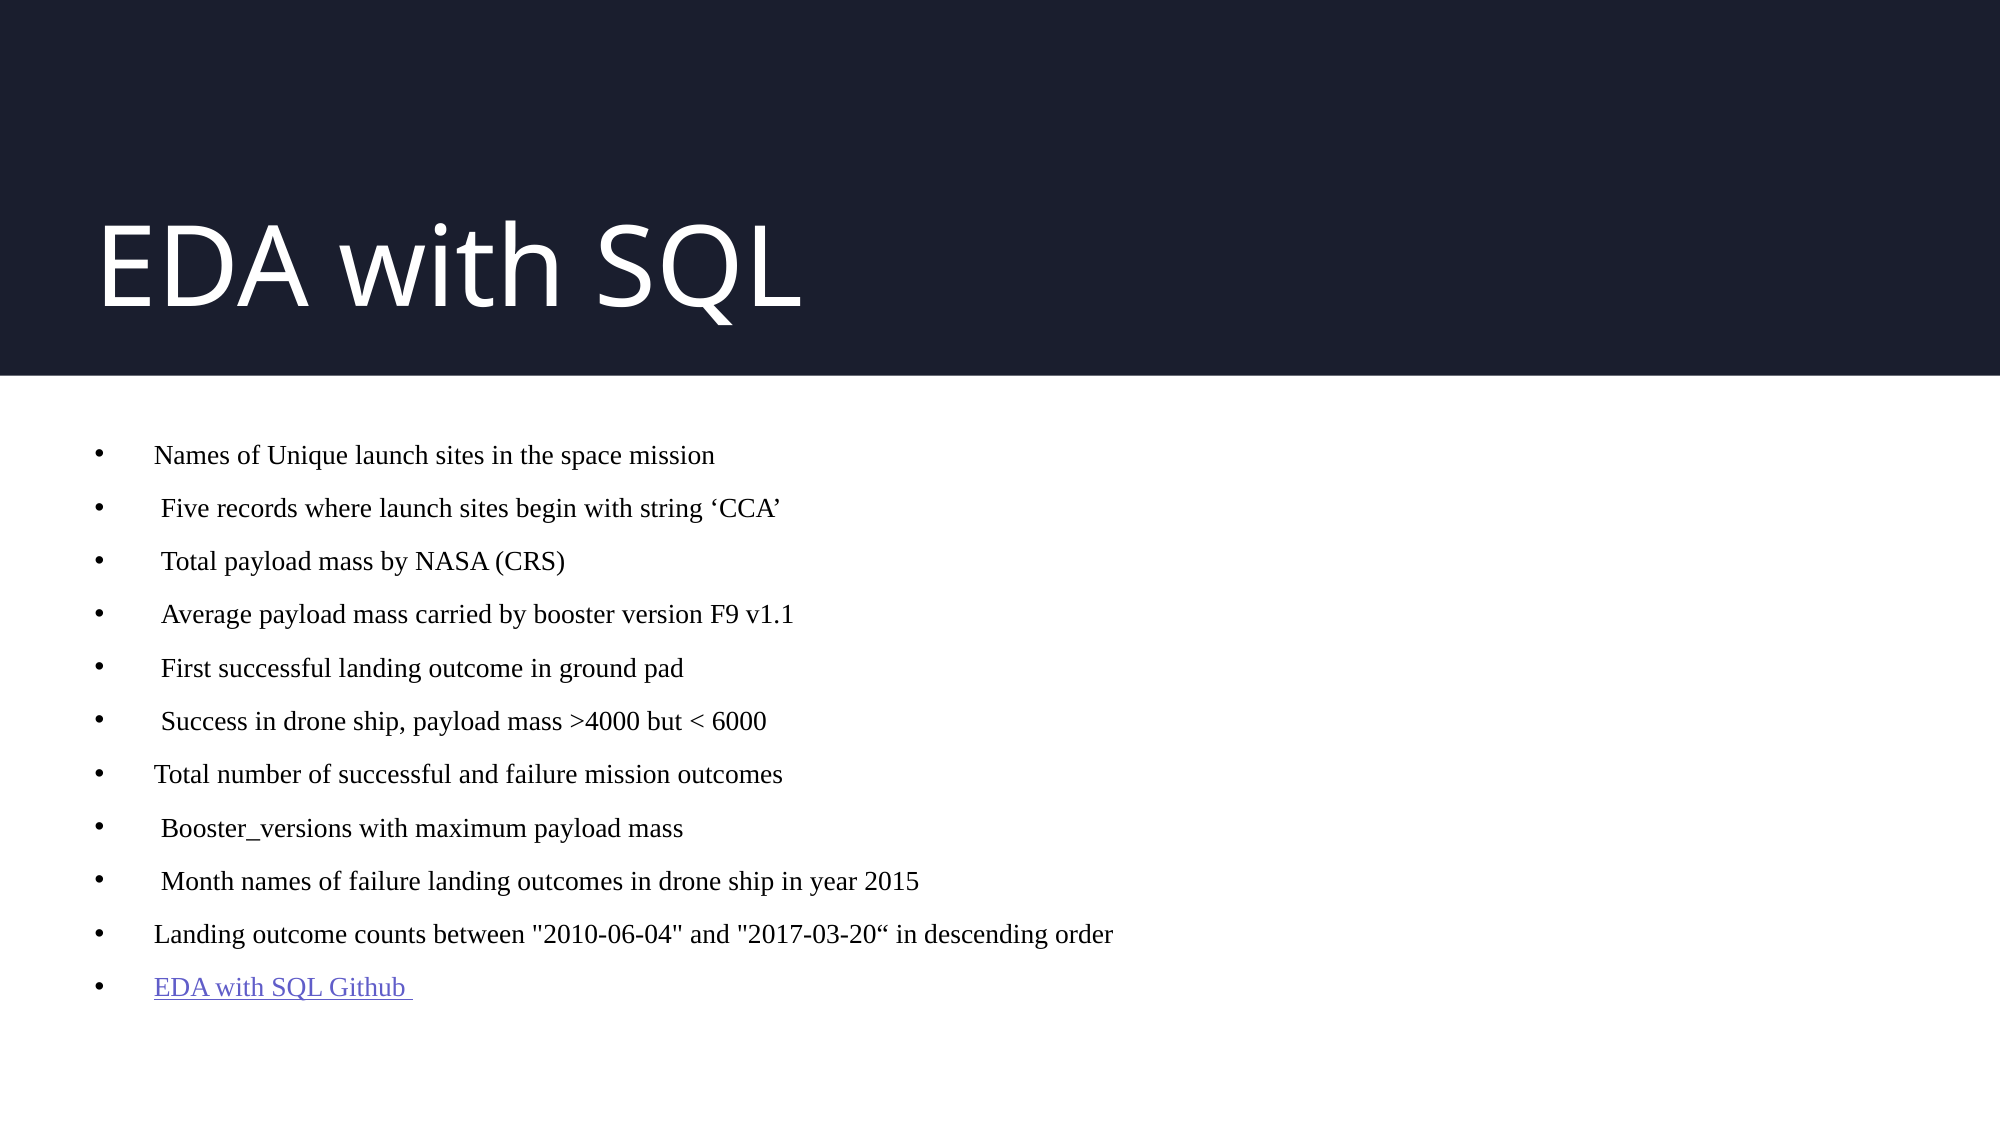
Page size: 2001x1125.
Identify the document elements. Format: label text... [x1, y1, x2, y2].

title EDA with SQL [79, 59, 1863, 337]
list Names of Unique launch sites in the space mission Five records where launch sites begin with string ‘CCA’ Total payload mass by NASA (CRS) Average payload mass carried by booster version F9 v1.1 First successful landing outcome in ground pad Success in drone ship, payload mass >4000 but < 6000 Total number of successful and failure mission outcomes Booster_versions with maximum payload mass Month names of failure landing outcomes in drone ship in year 2015 Landing outcome counts between "2010-06-04" and "2017-03-20“ in descending order EDA with SQL Github [79, 422, 1863, 1014]
